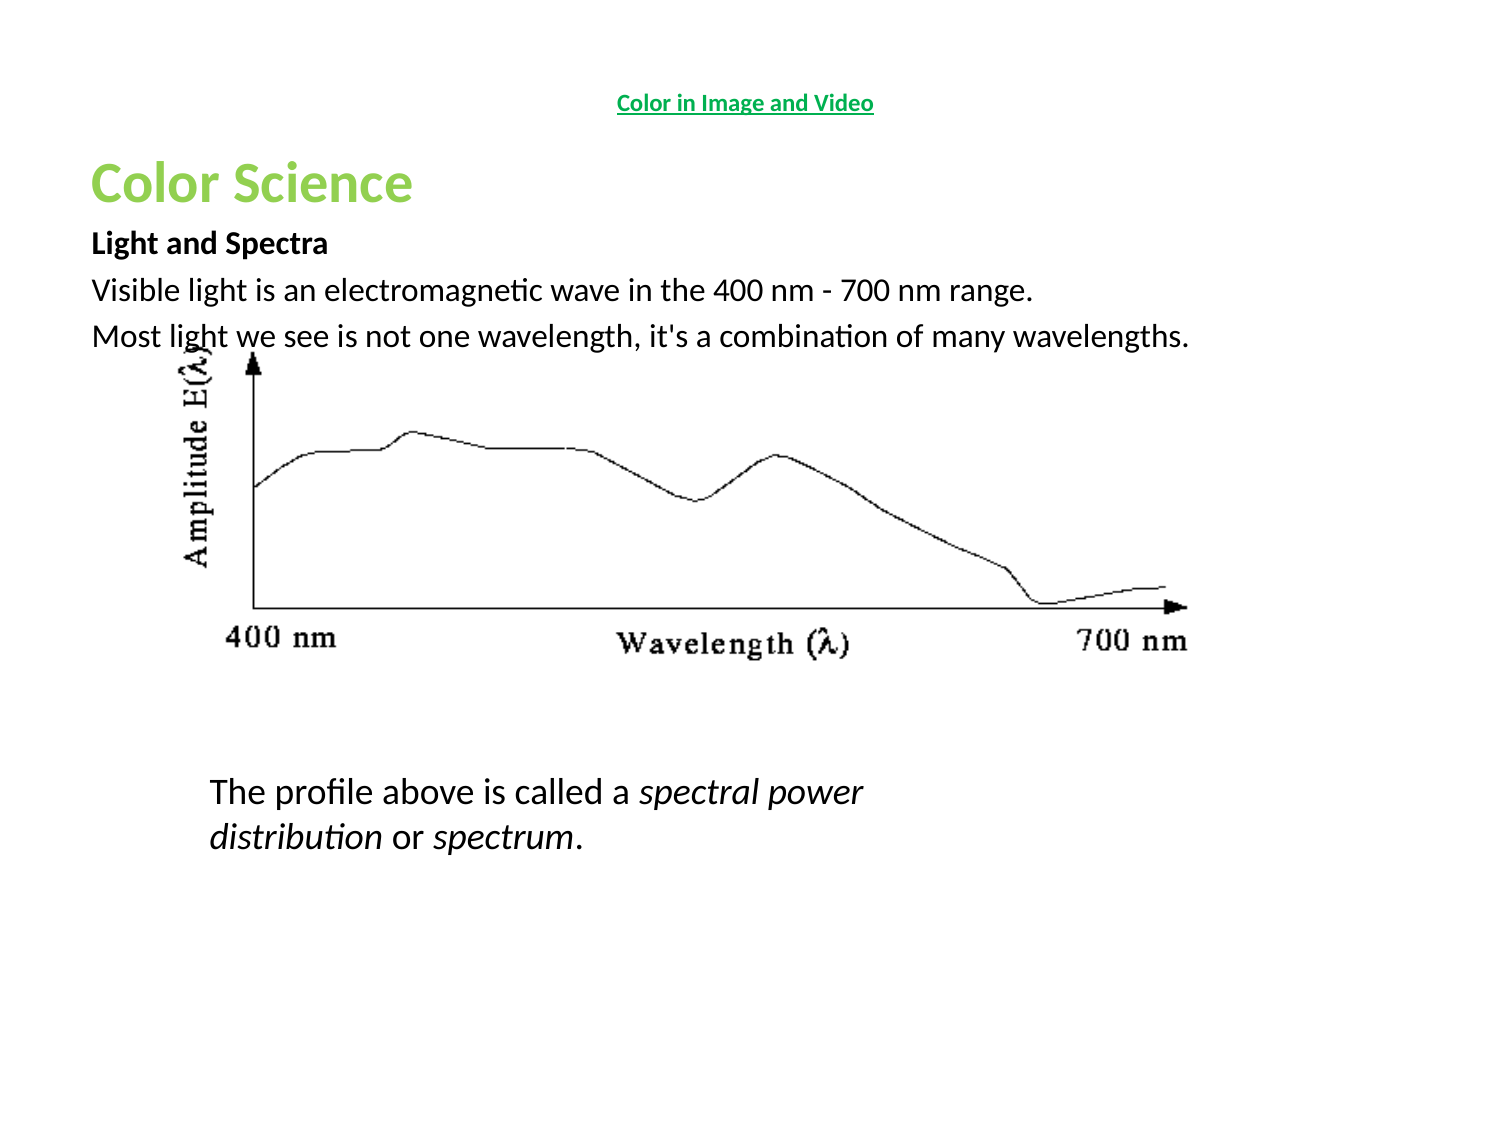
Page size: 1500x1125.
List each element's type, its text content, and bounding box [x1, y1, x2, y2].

text_box The profile above is called a spectral power distribution or spectrum. [194, 759, 1039, 865]
picture [175, 344, 1191, 665]
subtitle Color Science Light and Spectra Visible light is an electromagnetic wave in the 400 nm - 700 nm range. Most light we see is not one wavelength, it's a combination of many wavelengths. [76, 137, 1412, 925]
title Color in Image and Video [301, 78, 1191, 137]
